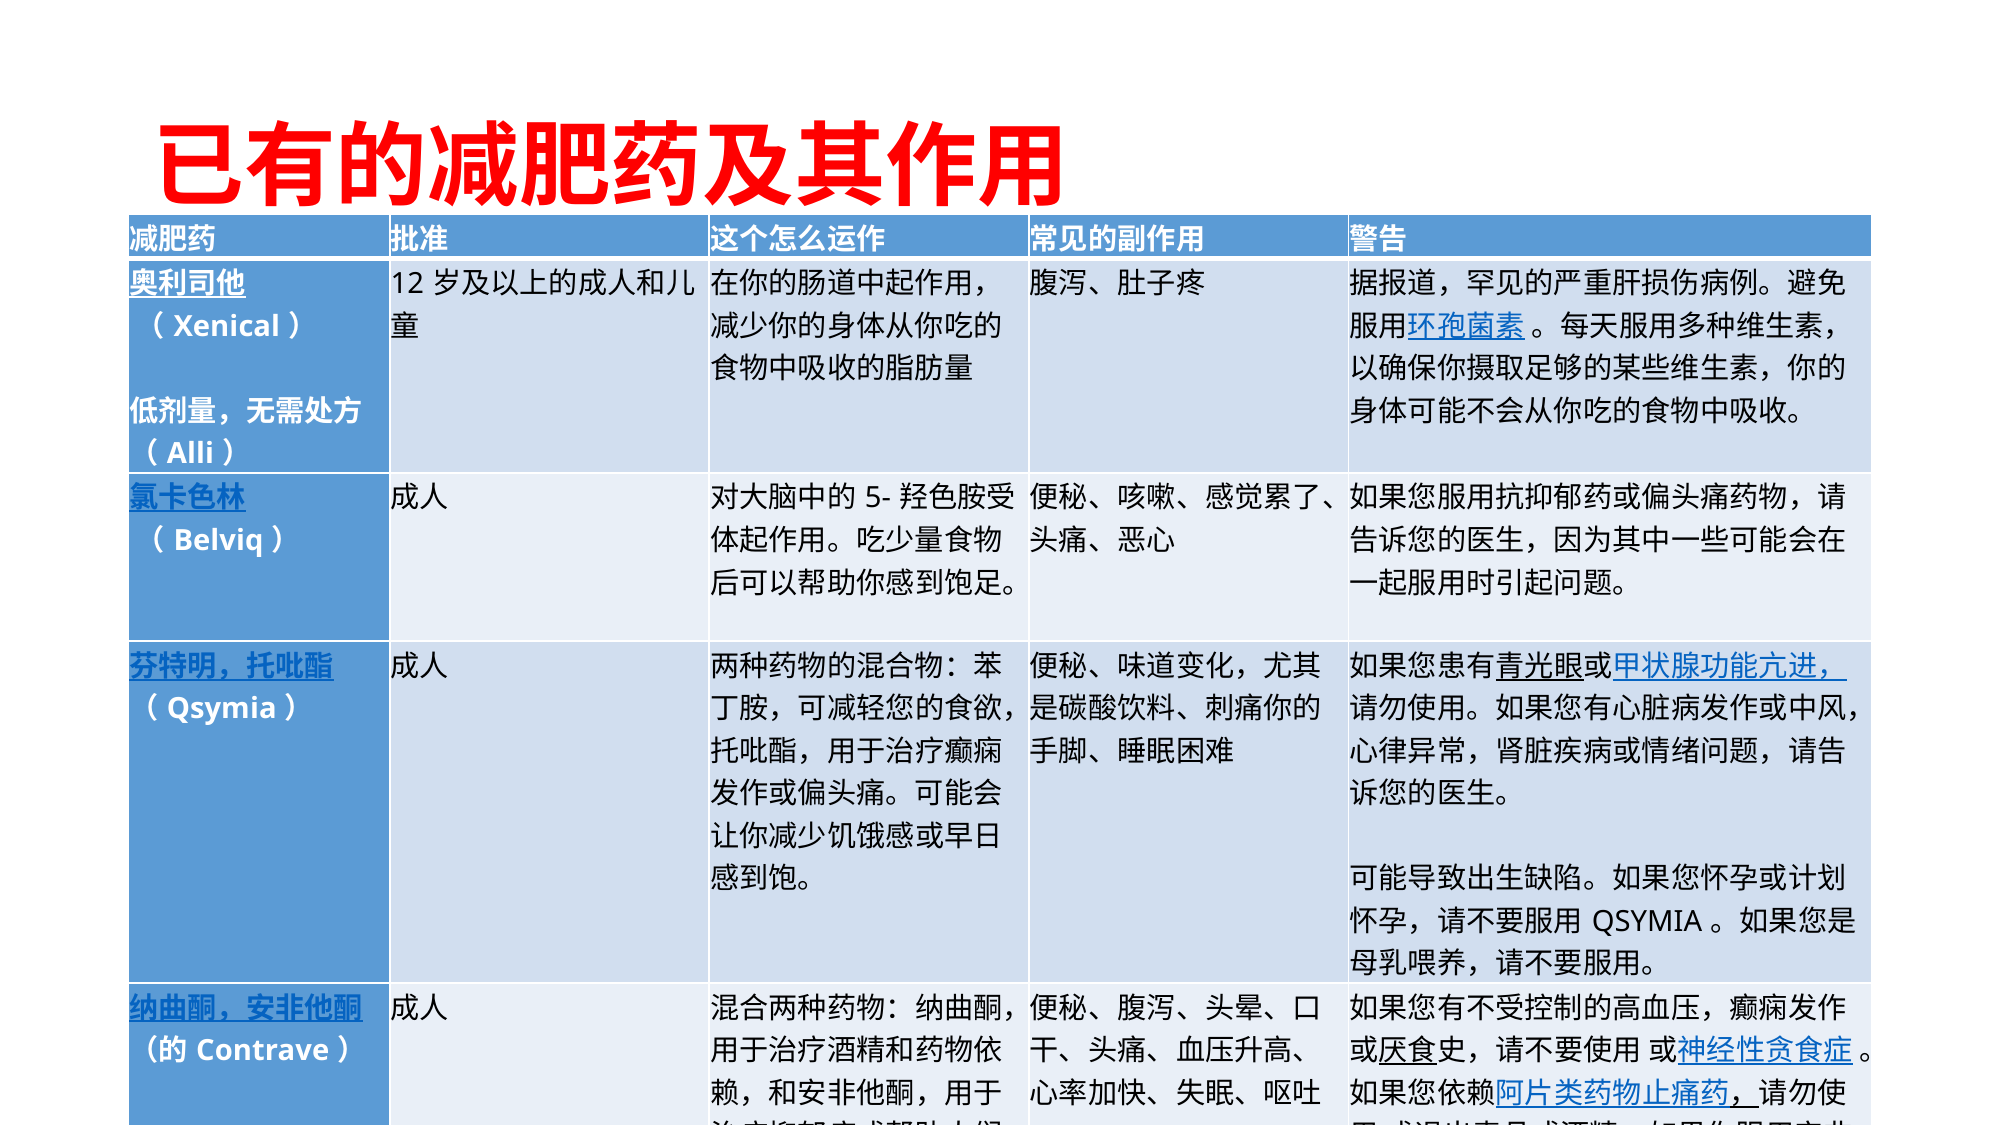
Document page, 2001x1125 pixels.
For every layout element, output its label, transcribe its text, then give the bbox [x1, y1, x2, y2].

table_cell 成人 [391, 474, 708, 640]
table_cell 对大脑中的5-羟色胺受体起作用。吃少量食物后可以帮助你感到饱足。 [710, 474, 1028, 640]
table_cell 成人 [391, 984, 708, 1125]
table_cell 两种药物的混合物：苯丁胺，可减轻您的食欲，托吡酯，用于治疗癫痫发作或偏头痛。可能会让你减少饥饿感或早日感到饱。 [710, 642, 1028, 982]
table_header 批准 [391, 215, 708, 256]
table_header 减肥药 [129, 215, 389, 256]
table_cell 如果您有不受控制的高血压，癫痫发作或厌食史，请不要使用 或神经性贪食症 。如果您依赖阿片类药物止痛药，请勿使用 或退出毒品或酒精。如果你服用安非他酮（Wellbutrin，Zyban），请不要使用。 可能会增加自杀的想法或行动。 [1349, 984, 1871, 1125]
table_cell 纳曲酮，安非他酮 （的Contrave） [129, 984, 389, 1125]
table_cell 12岁及以上的成人和儿童 [391, 261, 708, 472]
table_cell 成人 [391, 642, 708, 982]
table_cell 便秘、腹泻、头晕、口干、头痛、血压升高、心率加快、失眠、呕吐 [1030, 984, 1348, 1125]
table_cell 在你的肠道中起作用，减少你的身体从你吃的食物中吸收的脂肪量 [710, 261, 1028, 472]
table_cell 如果您服用抗抑郁药或偏头痛药物，请告诉您的医生，因为其中一些可能会在一起服用时引起问题。 [1349, 474, 1871, 640]
table_header 常见的副作用 [1030, 215, 1348, 256]
table_cell 如果您患有青光眼或甲状腺功能亢进，请勿使用。如果您有心脏病发作或中风，心律异常，肾脏疾病或情绪问题，请告诉您的医生。 可能导致出生缺陷。如果您怀孕或计划怀孕，请不要服用QSYMIA。如果您是母乳喂养，请不要服用。 [1349, 642, 1871, 982]
table_cell 氯卡色林 （Belviq） [129, 474, 389, 640]
table_cell 据报道，罕见的严重肝损伤病例。避免服用环孢菌素 。每天服用多种维生素，以确保你摄取足够的某些维生素，你的身体可能不会从你吃的食物中吸收。 [1349, 261, 1871, 472]
table_cell 混合两种药物：纳曲酮，用于治疗酒精和药物依赖，和安非他酮，用于治疗抑郁症或帮助人们戒烟。可能会让你感觉不那么饥饿或早睡。 [710, 984, 1028, 1125]
table_cell 便秘、咳嗽、感觉累了、头痛、恶心 [1030, 474, 1348, 640]
title 已有的减肥药及其作用 [137, 59, 1863, 213]
table_cell 奥利司他 （Xenical） 低剂量，无需处方（Alli） [129, 261, 389, 472]
table_cell 便秘、味道变化，尤其是碳酸饮料、刺痛你的手脚、睡眠困难 [1030, 642, 1348, 982]
table_header 这个怎么运作 [710, 215, 1028, 256]
table_header 警告 [1349, 215, 1871, 256]
table_cell 芬特明，托吡酯 （Qsymia） [129, 642, 389, 982]
table_cell 腹泻、肚子疼 [1030, 261, 1348, 472]
